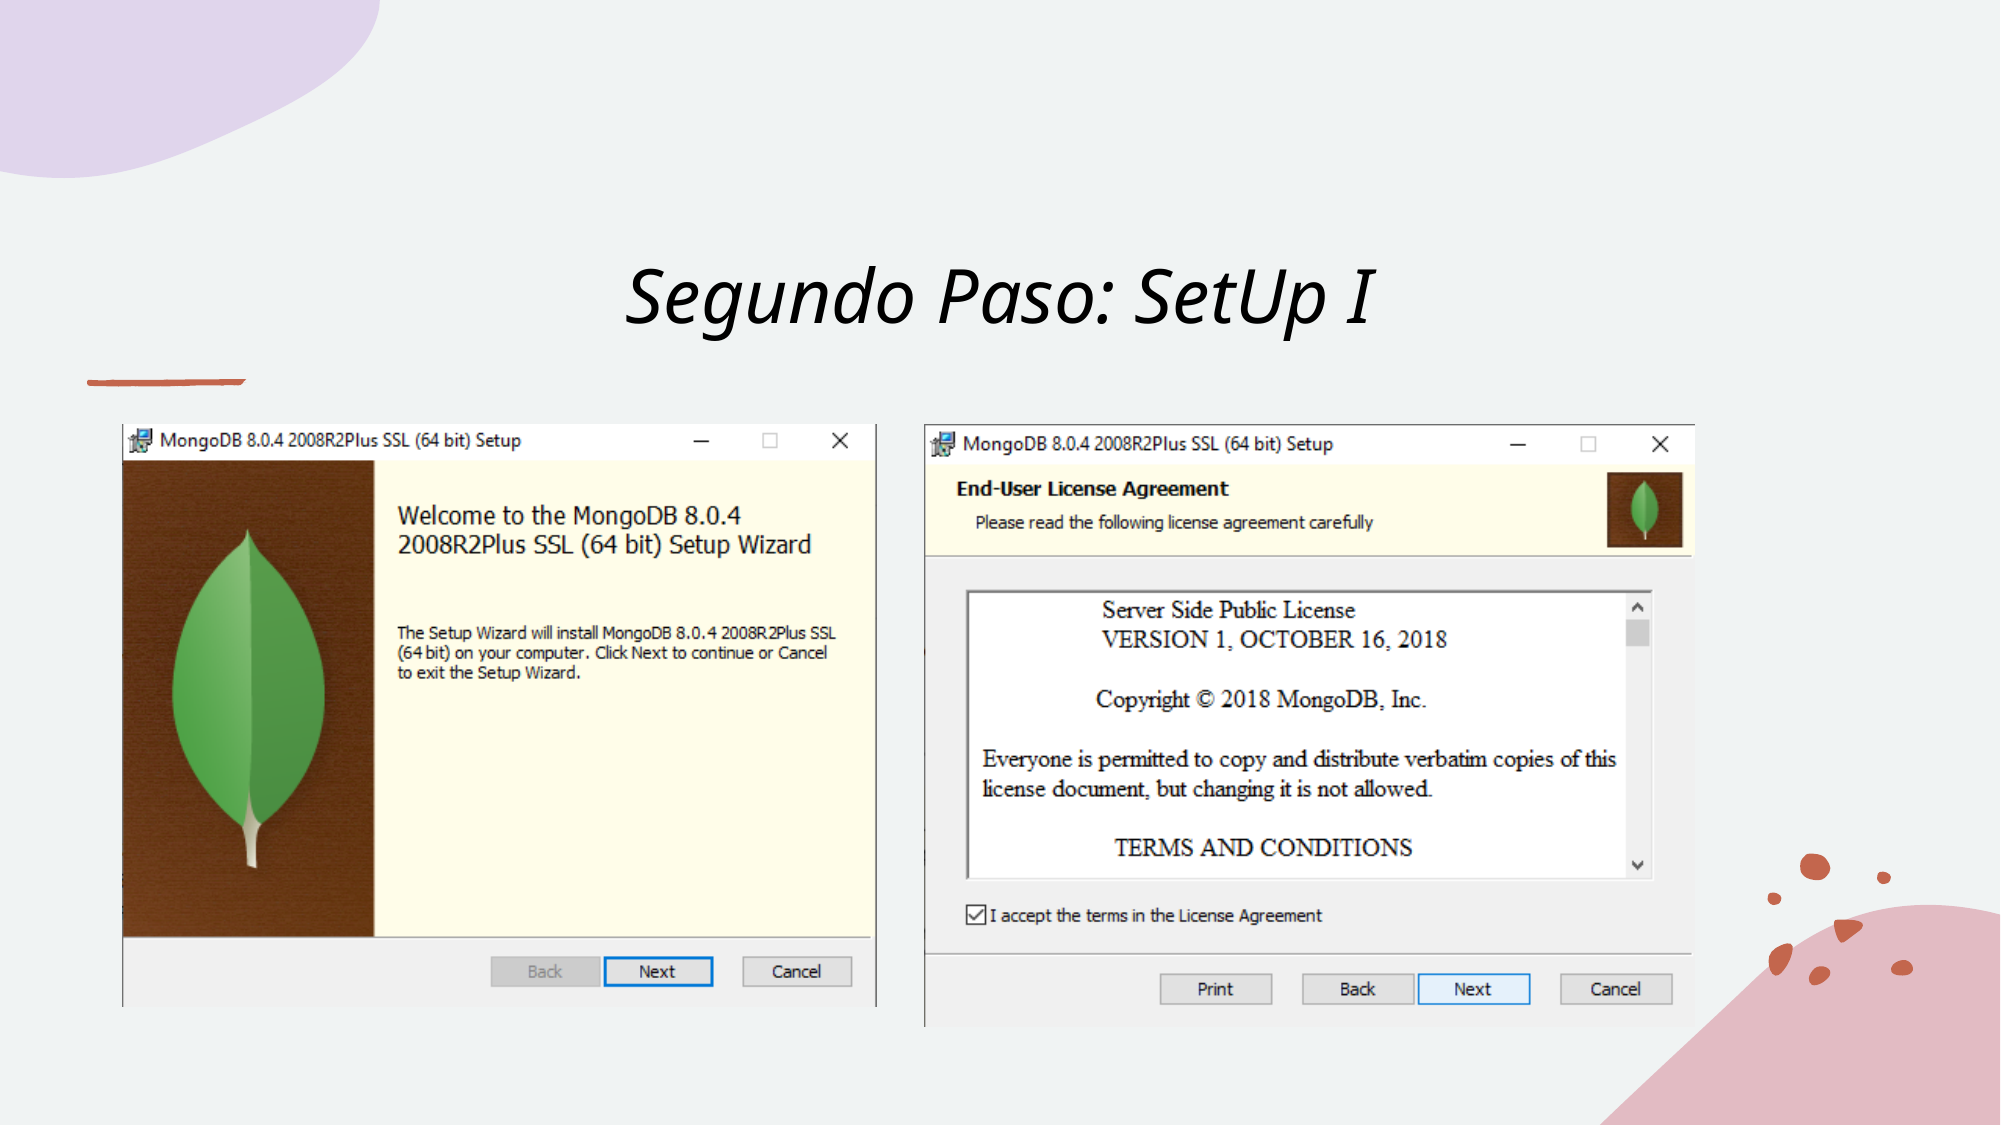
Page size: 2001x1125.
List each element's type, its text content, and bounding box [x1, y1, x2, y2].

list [122, 424, 877, 1007]
title Segundo Paso: SetUp I [86, 129, 1914, 347]
picture [924, 424, 1695, 1027]
